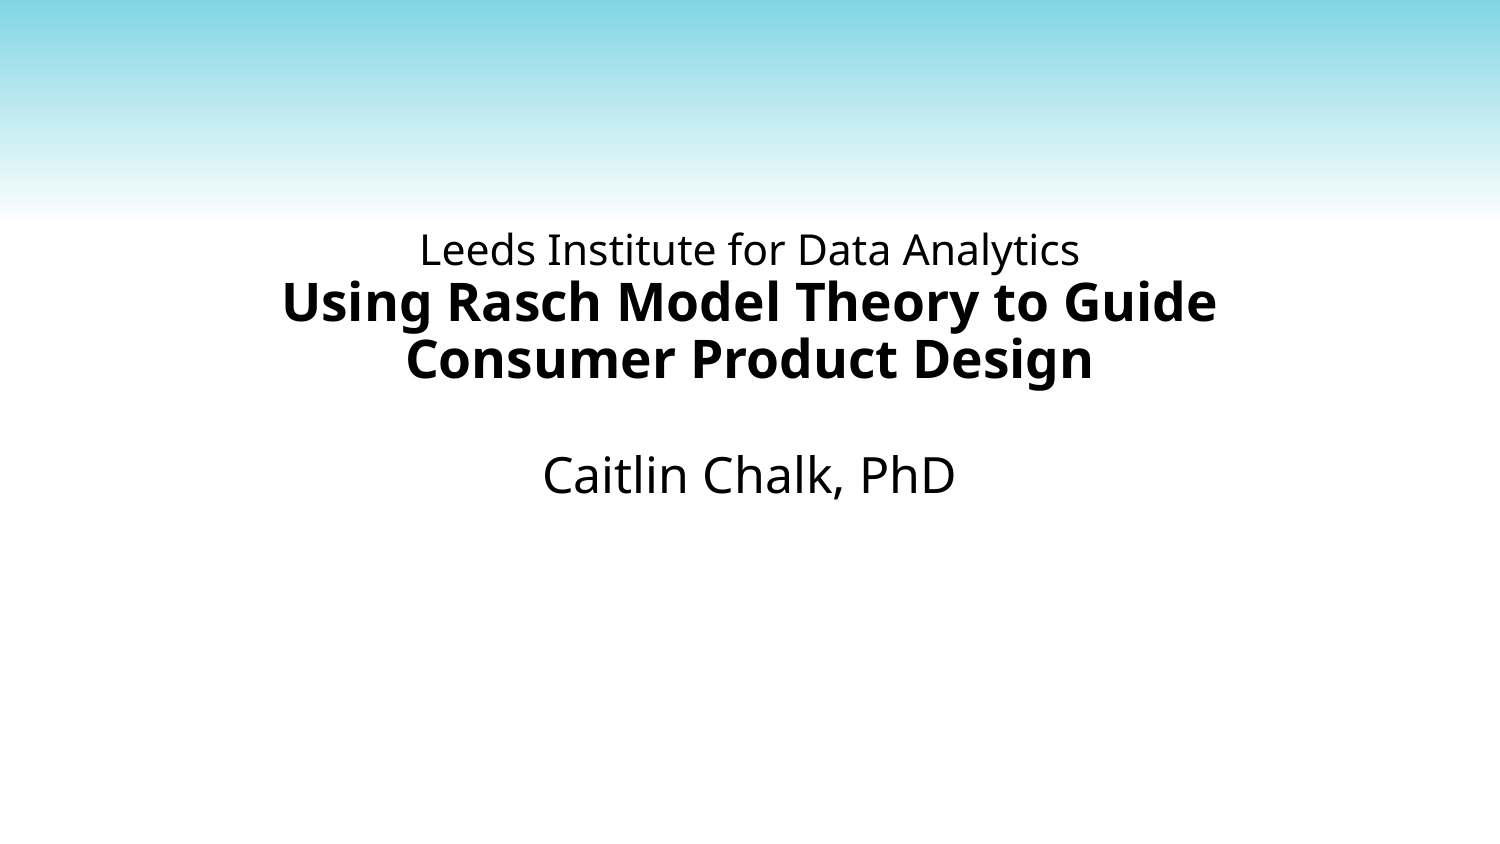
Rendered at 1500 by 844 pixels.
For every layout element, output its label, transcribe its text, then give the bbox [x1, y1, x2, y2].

subtitle Caitlin Chalk, PhD [187, 443, 1313, 647]
title Leeds Institute for Data Analytics Using Rasch Model Theory to Guide Consumer Product Design [187, 220, 1313, 398]
